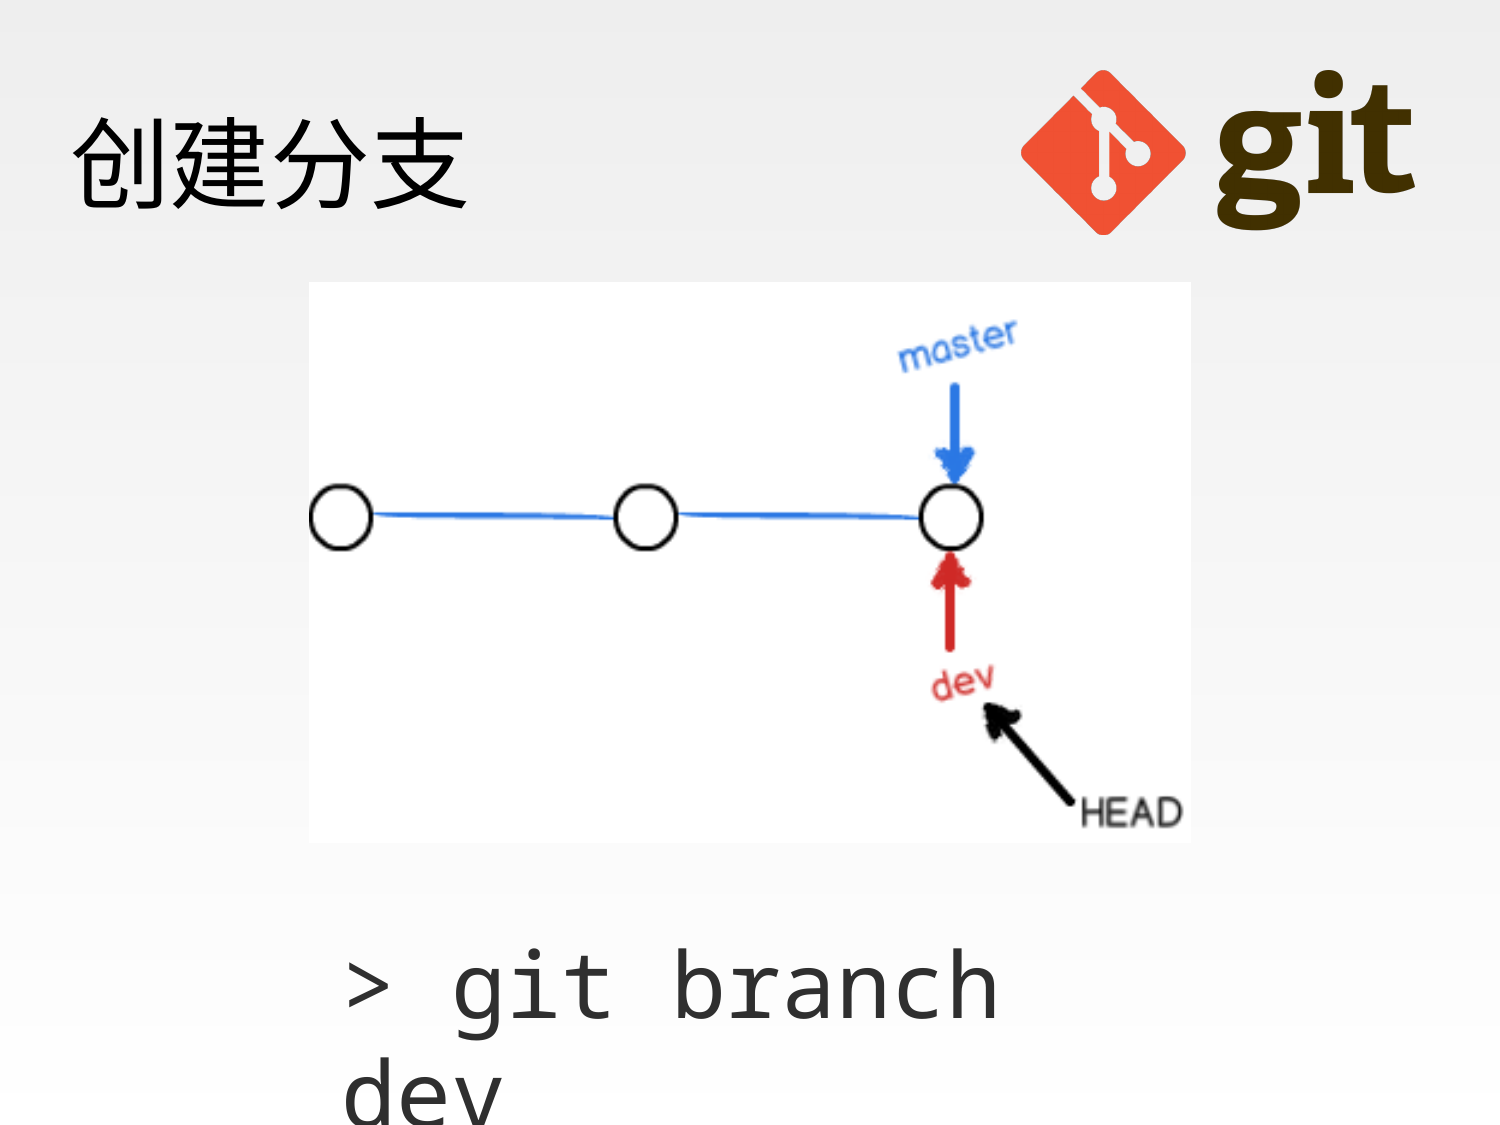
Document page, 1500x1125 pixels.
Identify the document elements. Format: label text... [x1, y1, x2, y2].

text_box > git branch dev [326, 919, 1174, 1125]
picture [309, 282, 1191, 843]
picture [1021, 70, 1415, 235]
text_box 创建分支 [55, 94, 996, 229]
